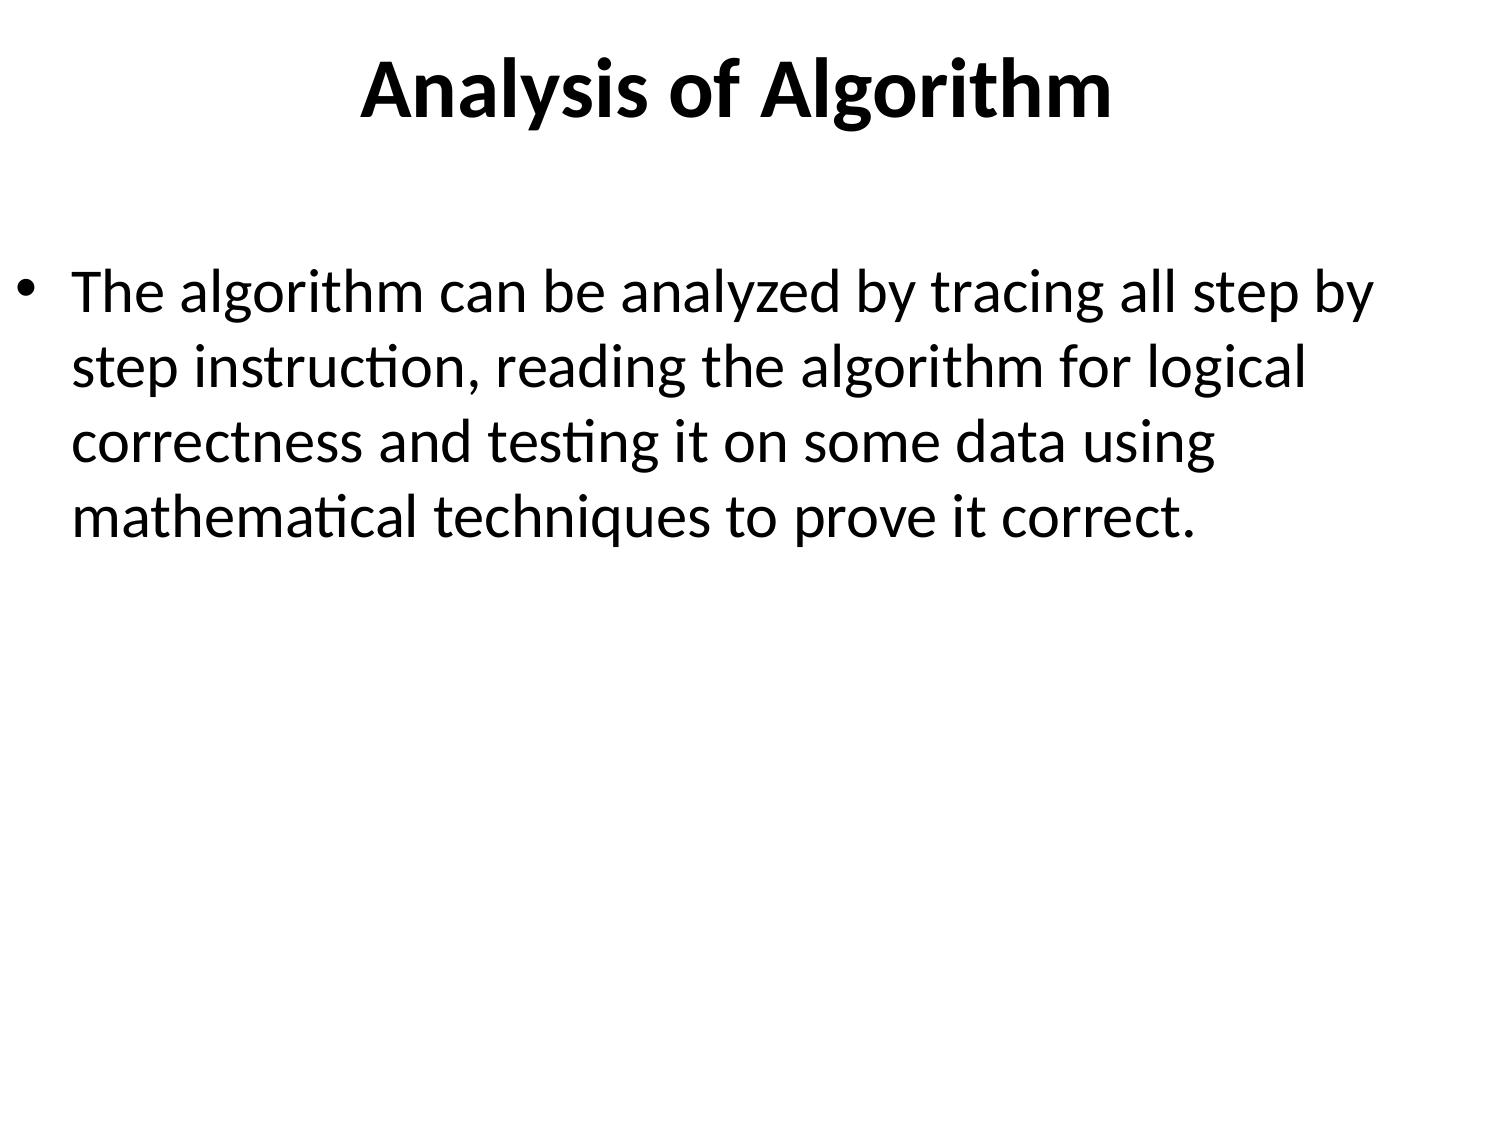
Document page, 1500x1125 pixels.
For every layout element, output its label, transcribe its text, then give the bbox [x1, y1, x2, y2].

title Analysis of Algorithm [62, 24, 1413, 143]
list The algorithm can be analyzed by tracing all step by step instruction, reading the algorithm for logical correctness and testing it on some data using mathematical techniques to prove it correct. [0, 149, 1500, 1125]
